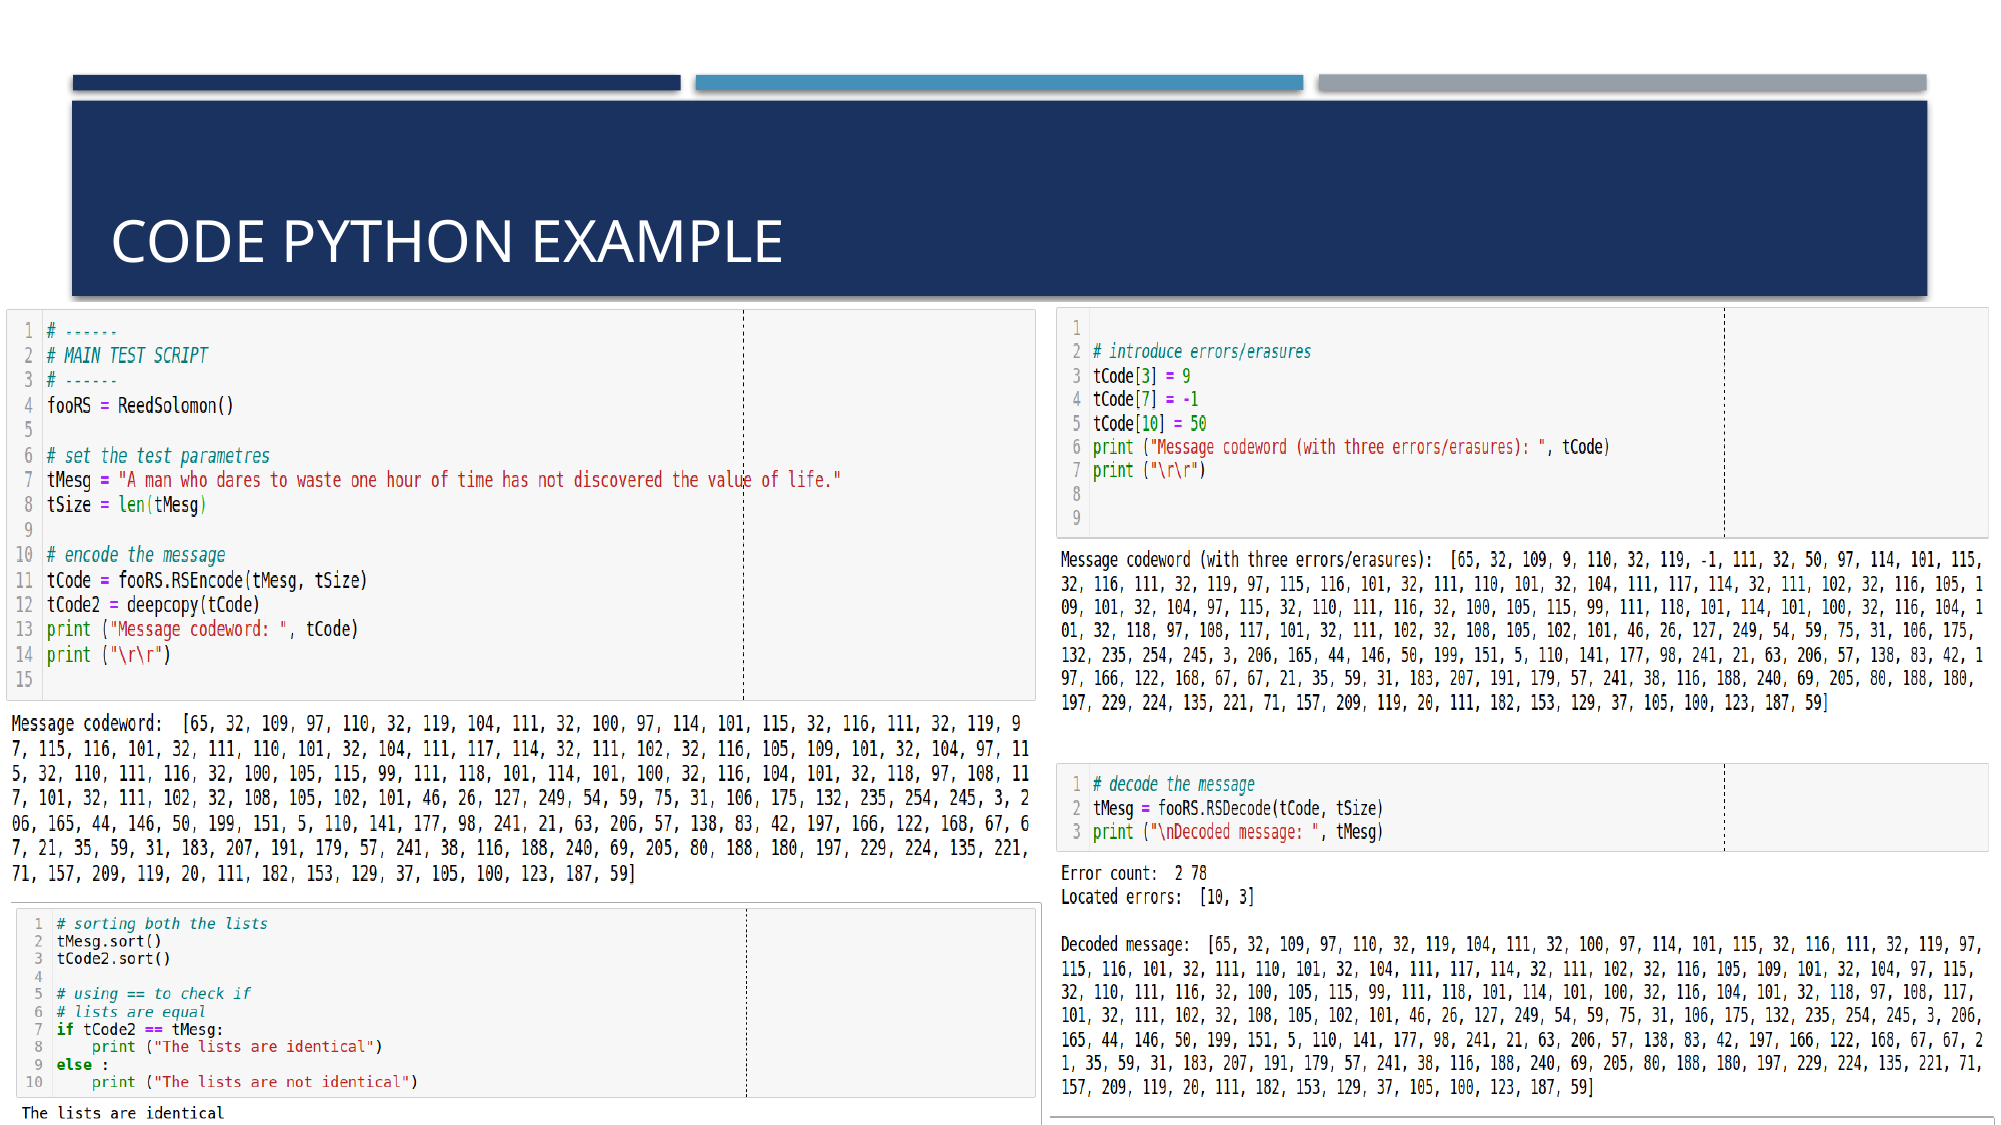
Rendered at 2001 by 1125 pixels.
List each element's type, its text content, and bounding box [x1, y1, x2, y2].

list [0, 302, 1046, 896]
picture [11, 302, 2000, 1125]
title Code Python Example [95, 115, 1905, 282]
